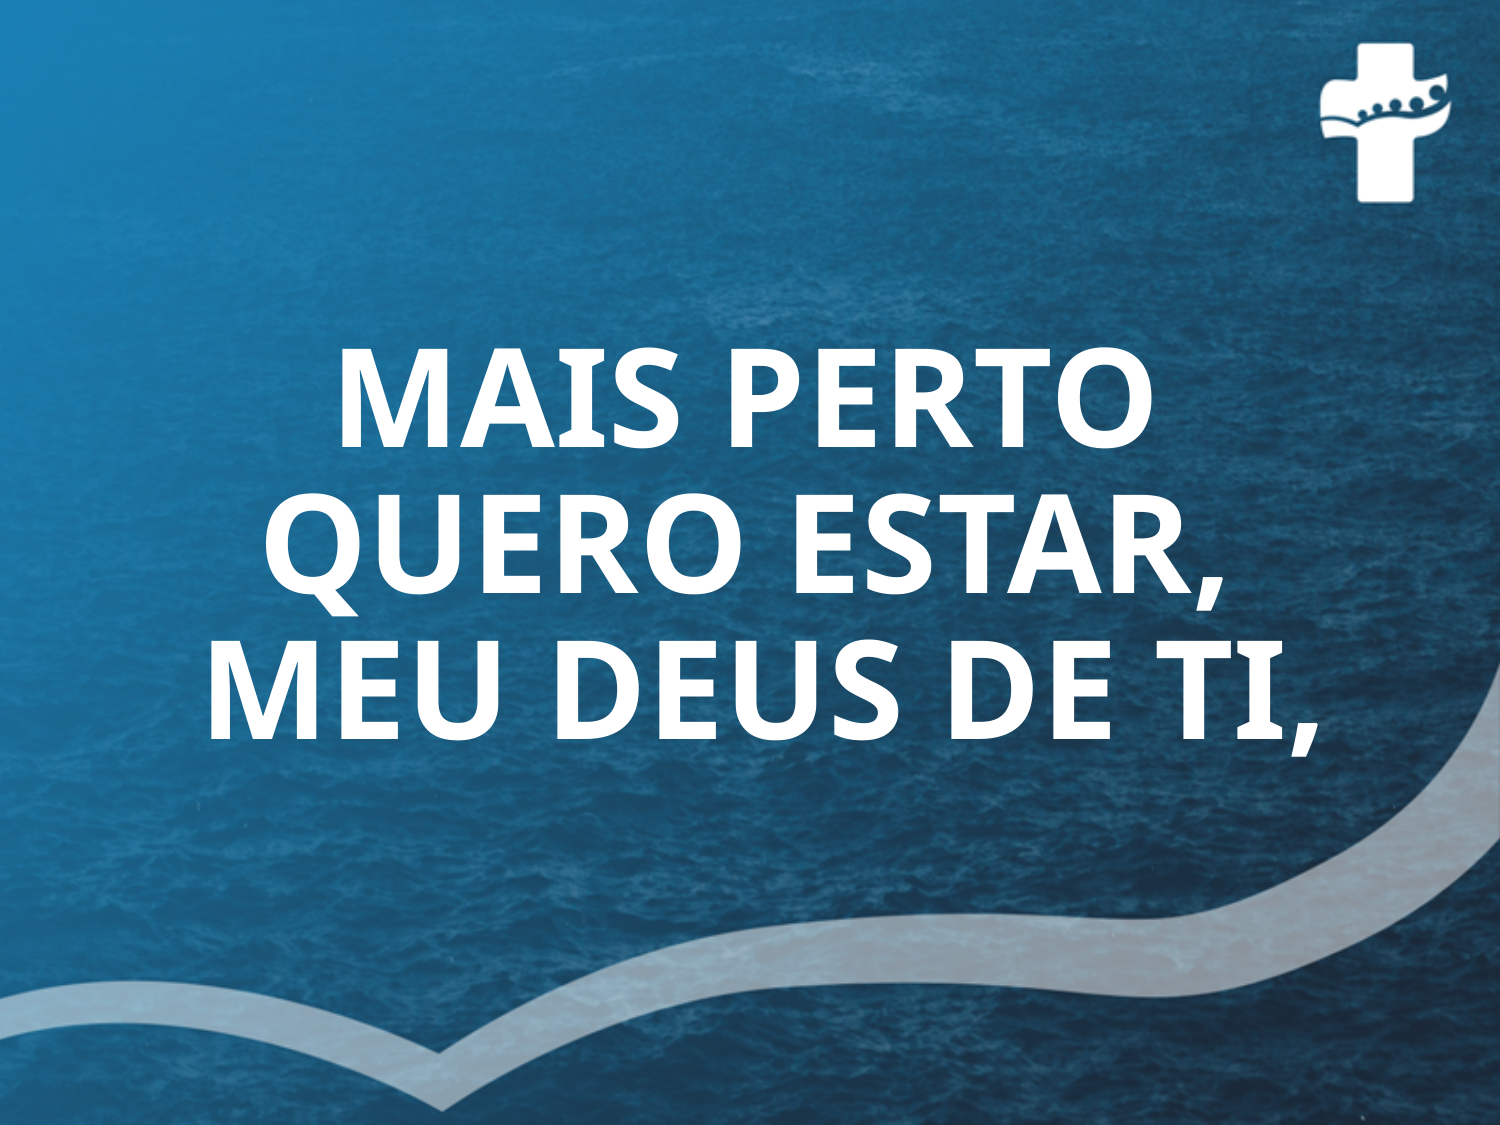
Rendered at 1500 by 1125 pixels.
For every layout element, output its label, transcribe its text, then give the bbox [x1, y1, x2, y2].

title MAIS PERTO QUERO ESTAR, MEU DEUS DE TI, [88, 526, 1439, 715]
picture [0, 0, 1500, 1125]
